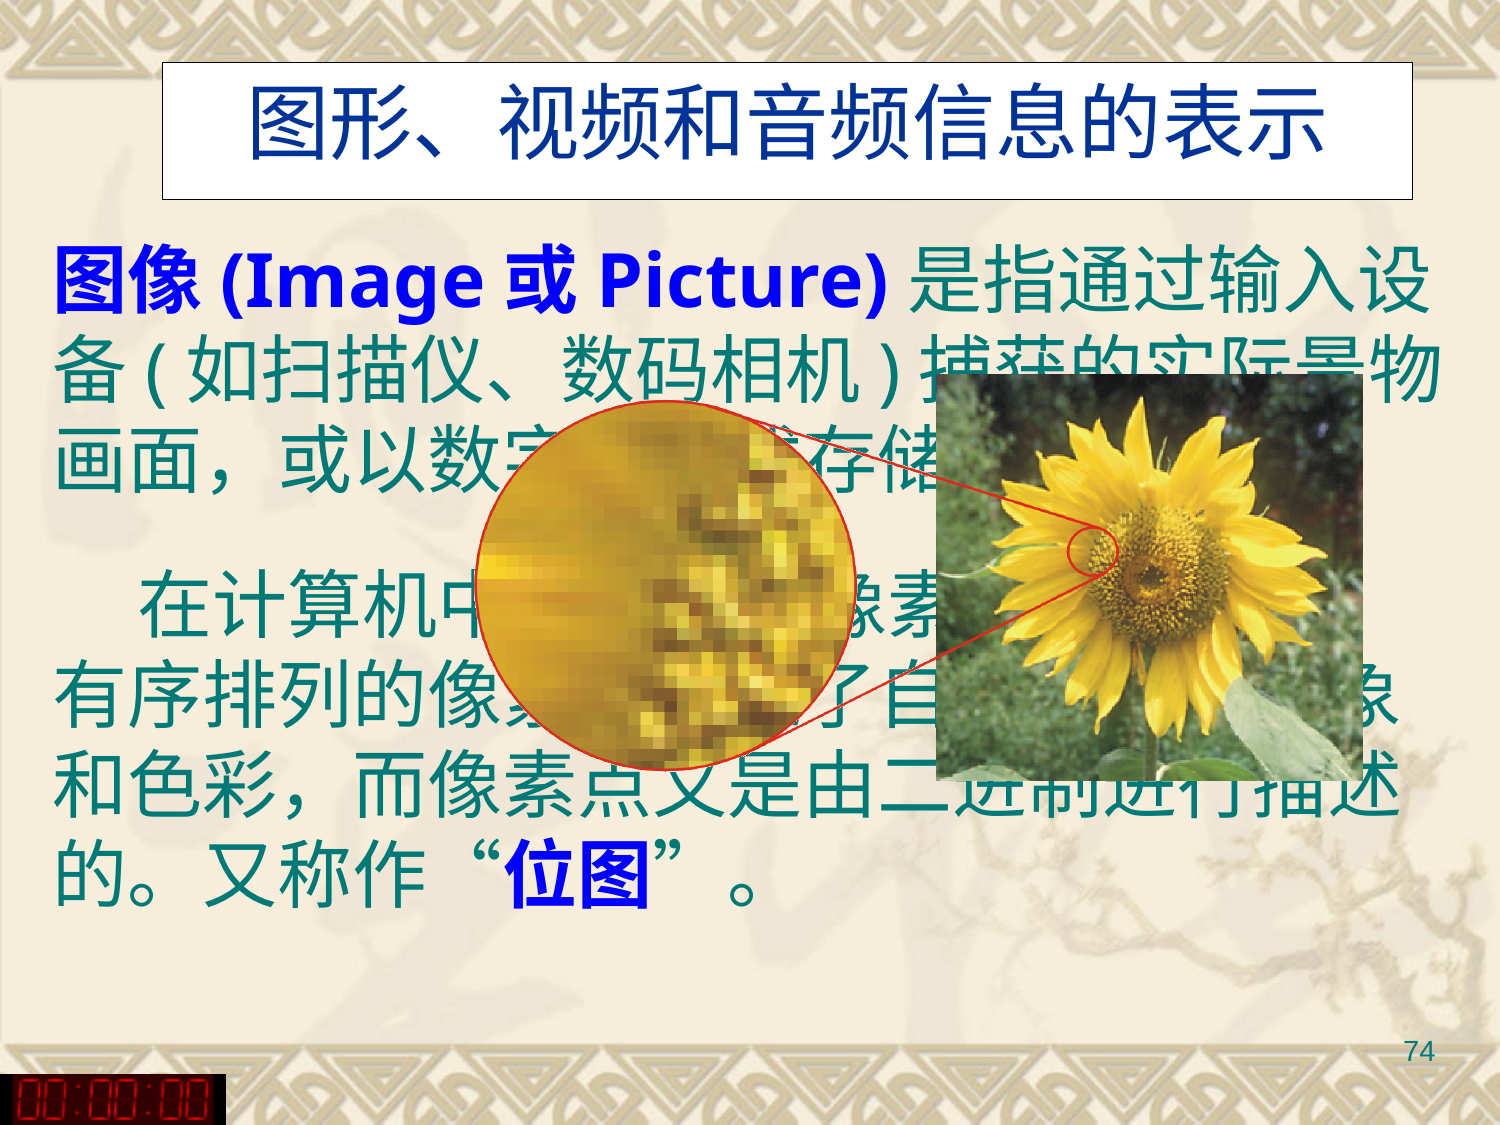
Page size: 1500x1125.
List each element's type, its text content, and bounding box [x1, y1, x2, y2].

text_box 在计算机中，图像用像素点进行描述。有序排列的像素点表达了自然景物的形象和色彩，而像素点又是由二进制进行描述的。又称作“位图”。 [37, 549, 1463, 925]
text_box 图像(Image或Picture)是指通过输入设备(如扫描仪、数码相机)捕获的实际景物画面，或以数字化形式存储的任意画面。 [37, 224, 1475, 510]
title 图形、视频和音频信息的表示 [162, 62, 1413, 200]
picture [0, 0, 1500, 1125]
slide_number 74 [1074, 1024, 1451, 1103]
